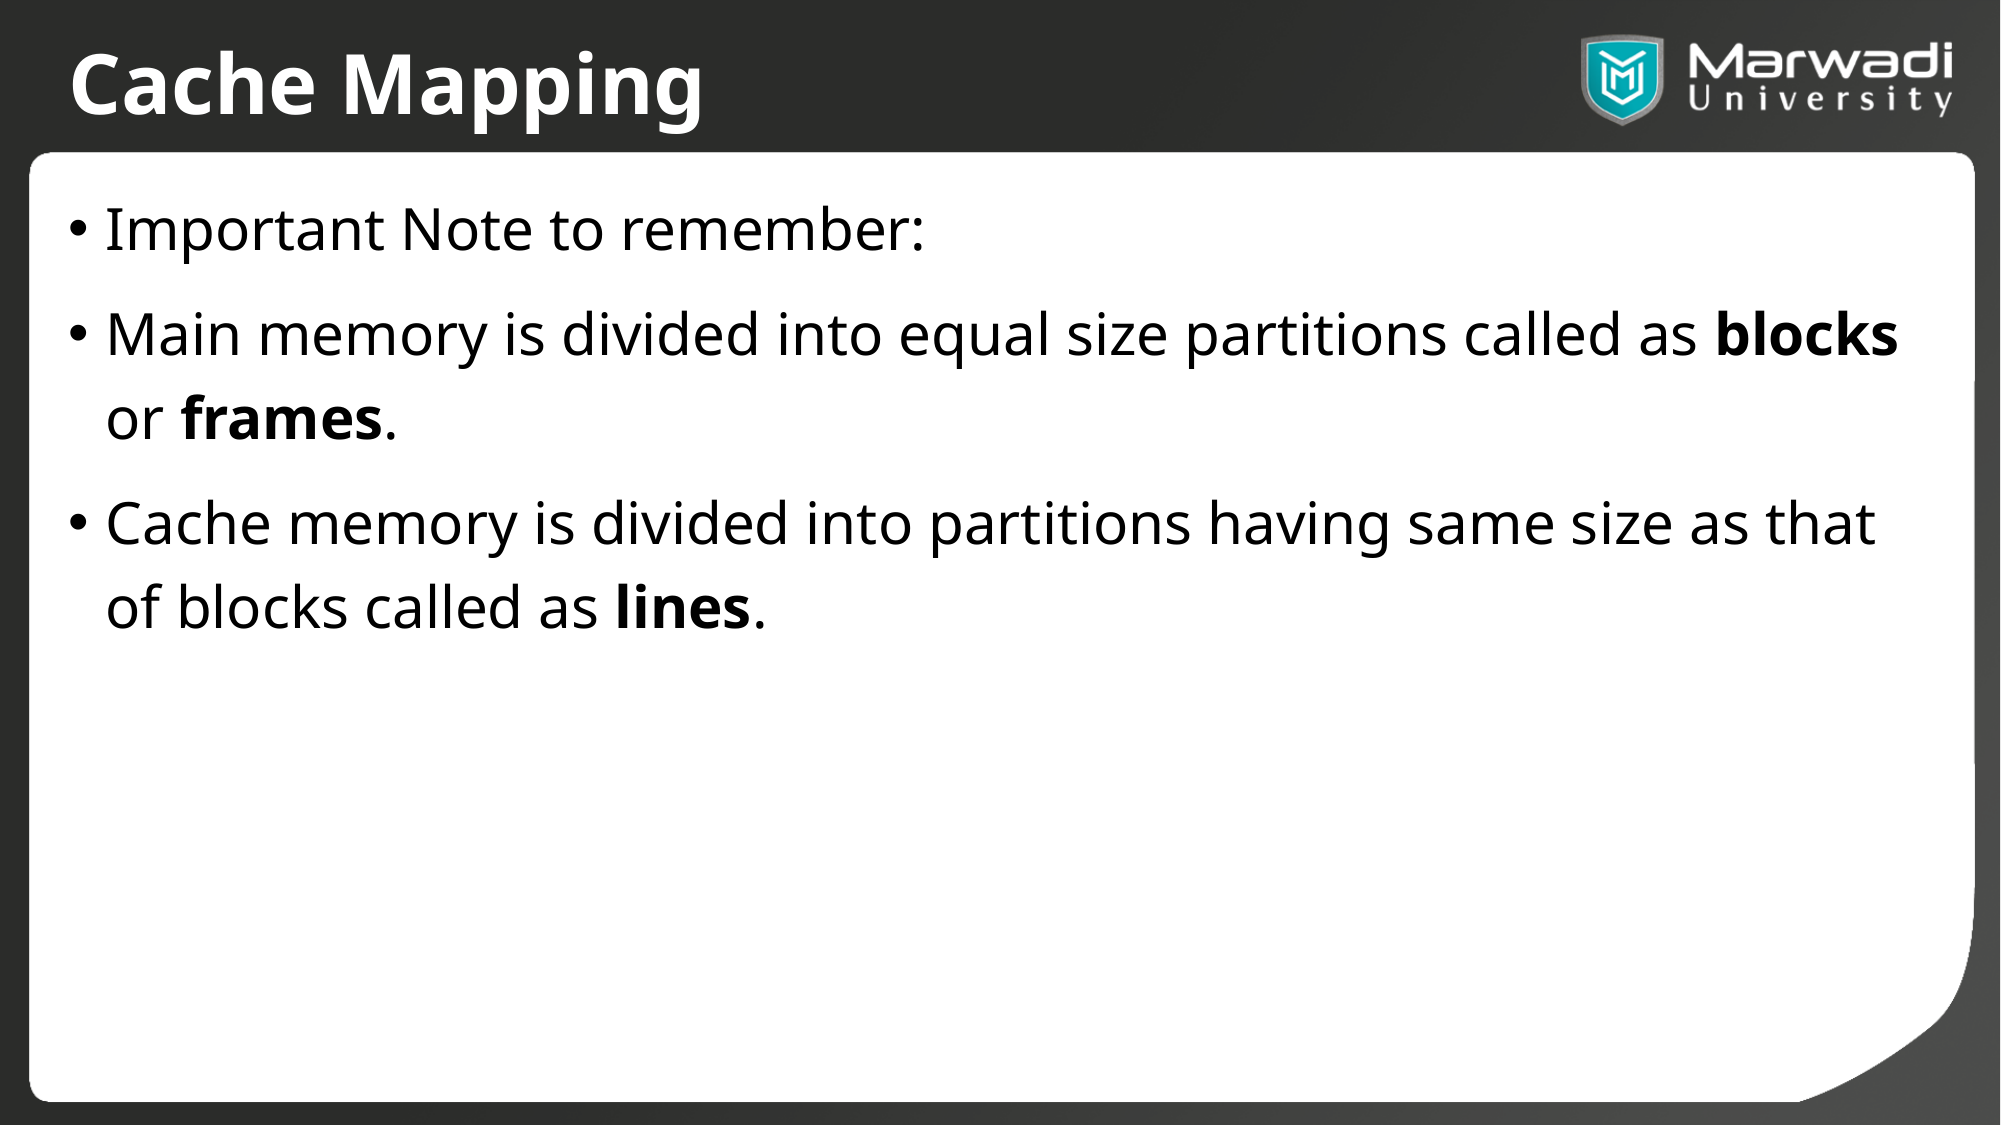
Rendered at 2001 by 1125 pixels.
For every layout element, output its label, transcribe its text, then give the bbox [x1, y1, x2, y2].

title Cache Mapping [53, 21, 1569, 155]
picture [0, 0, 2001, 1125]
list Important Note to remember: Main memory is divided into equal size partitions called as blocks or frames. Cache memory is divided into partitions having same size as that of blocks called as lines. [53, 170, 1944, 1046]
